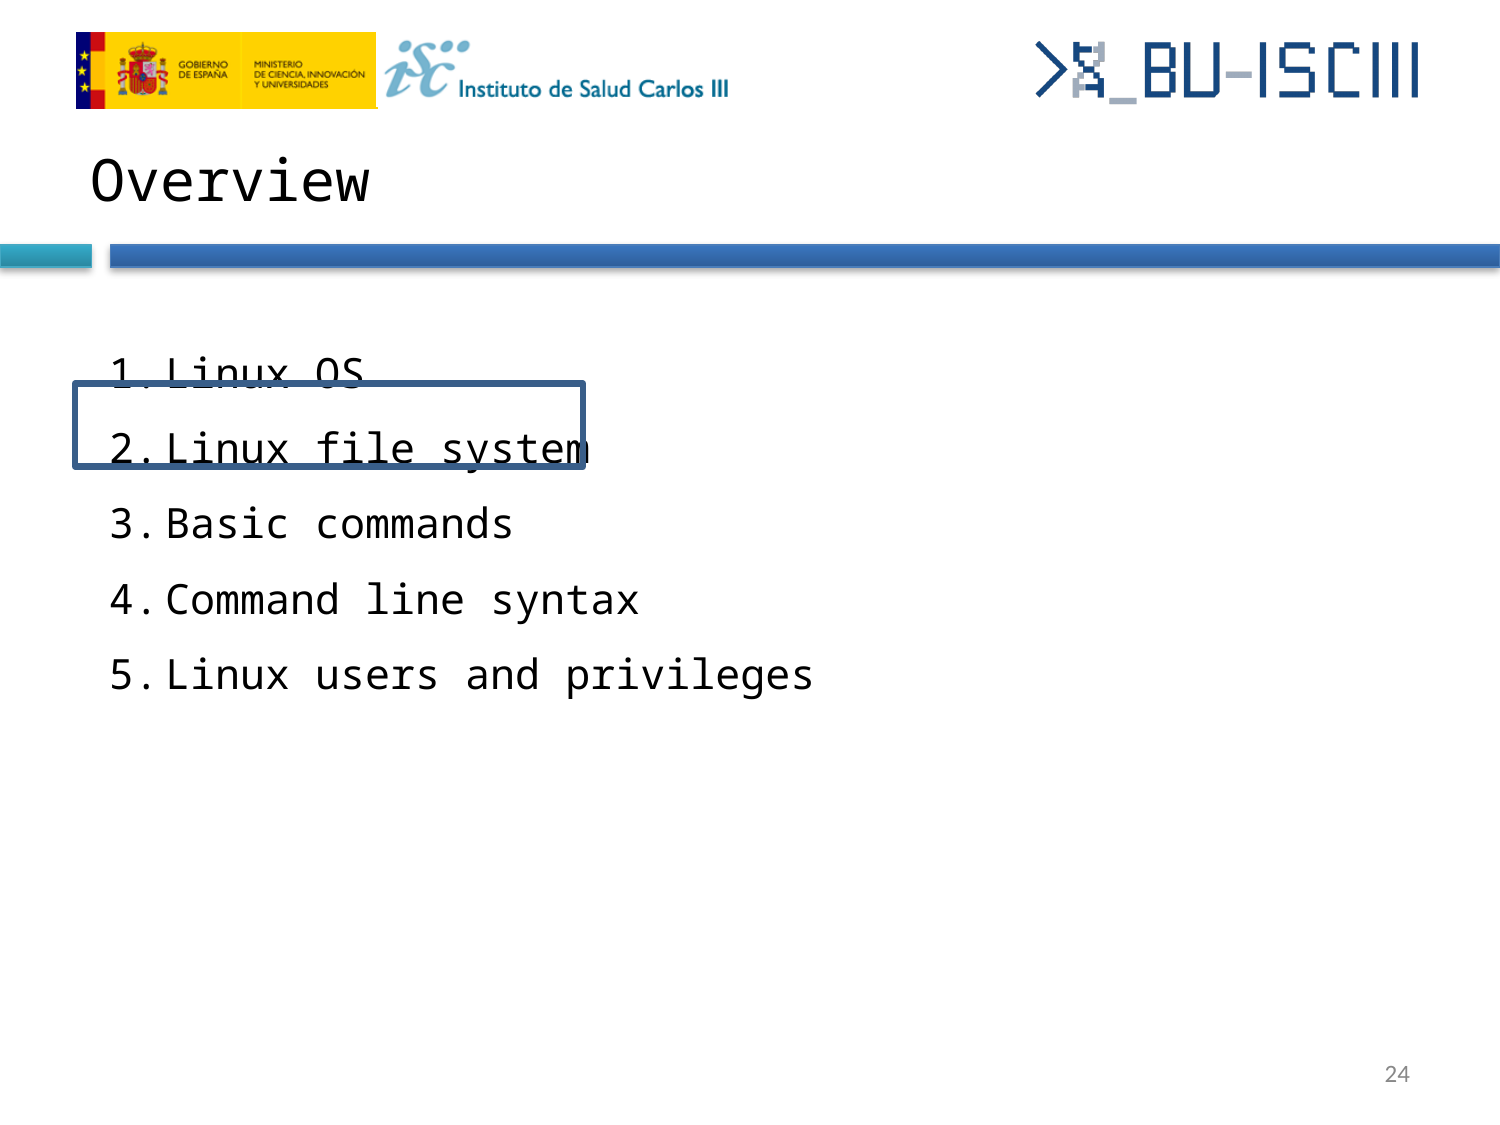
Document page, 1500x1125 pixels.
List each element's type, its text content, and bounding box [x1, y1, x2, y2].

picture [1021, 0, 1436, 138]
picture [76, 32, 809, 109]
title Overview [75, 113, 1425, 244]
slide_number ‹#› [1074, 1042, 1425, 1103]
list Linux OS Linux file system Basic commands Command line syntax Linux users and privileges [75, 314, 1425, 1005]
text_box [75, 383, 584, 467]
